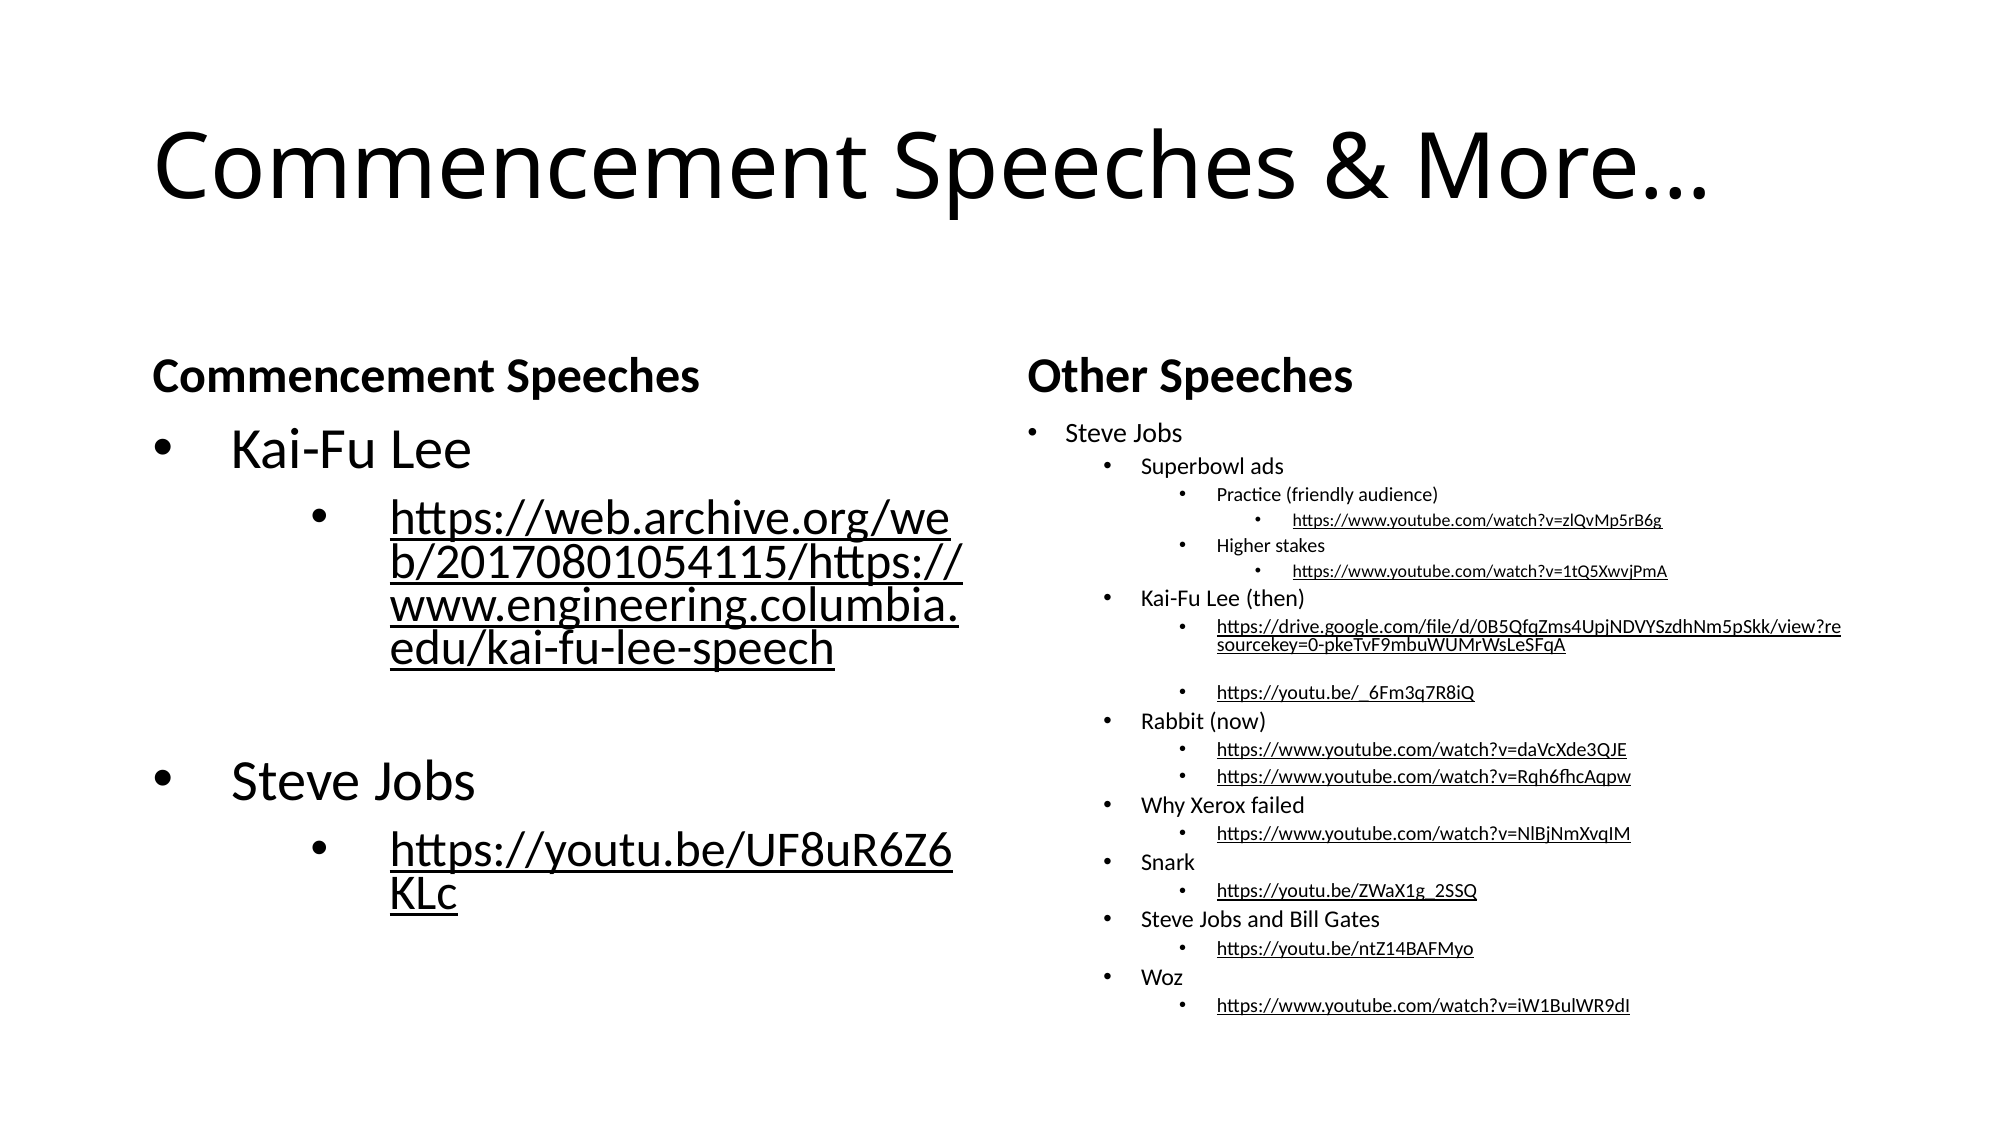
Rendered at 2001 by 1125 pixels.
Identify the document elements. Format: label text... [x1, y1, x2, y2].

list Kai-Fu Lee https://web.archive.org/web/20170801054115/https://www.engineering.columbia.edu/kai-fu-lee-speech Steve Jobs https://youtu.be/UF8uR6Z6KLc [137, 410, 984, 1016]
title Commencement Speeches & More… [137, 59, 1863, 278]
list Steve Jobs Superbowl ads Practice (friendly audience) https://www.youtube.com/watch?v=zlQvMp5rB6g Higher stakes https://www.youtube.com/watch?v=1tQ5XwvjPmA Kai-Fu Lee (then) https://drive.google.com/file/d/0B5QfqZms4UpjNDVYSzdhNm5pSkk/view?resourcekey=0-pkeTvF9mbuWUMrWsLeSFqA https://youtu.be/_6Fm3q7R8iQ Rabbit (now) https://www.youtube.com/watch?v=daVcXde3QJE https://www.youtube.com/watch?v=Rqh6fhcAqpw Why Xerox failed https://www.youtube.com/watch?v=NlBjNmXvqIM Snark https://youtu.be/ZWaX1g_2SSQ Steve Jobs and Bill Gates https://youtu.be/ntZ14BAFMyo Woz https://www.youtube.com/watch?v=iW1BulWR9dI [1012, 410, 1863, 1016]
list Commencement Speeches [137, 275, 984, 410]
list Other Speeches [1012, 275, 1863, 410]
